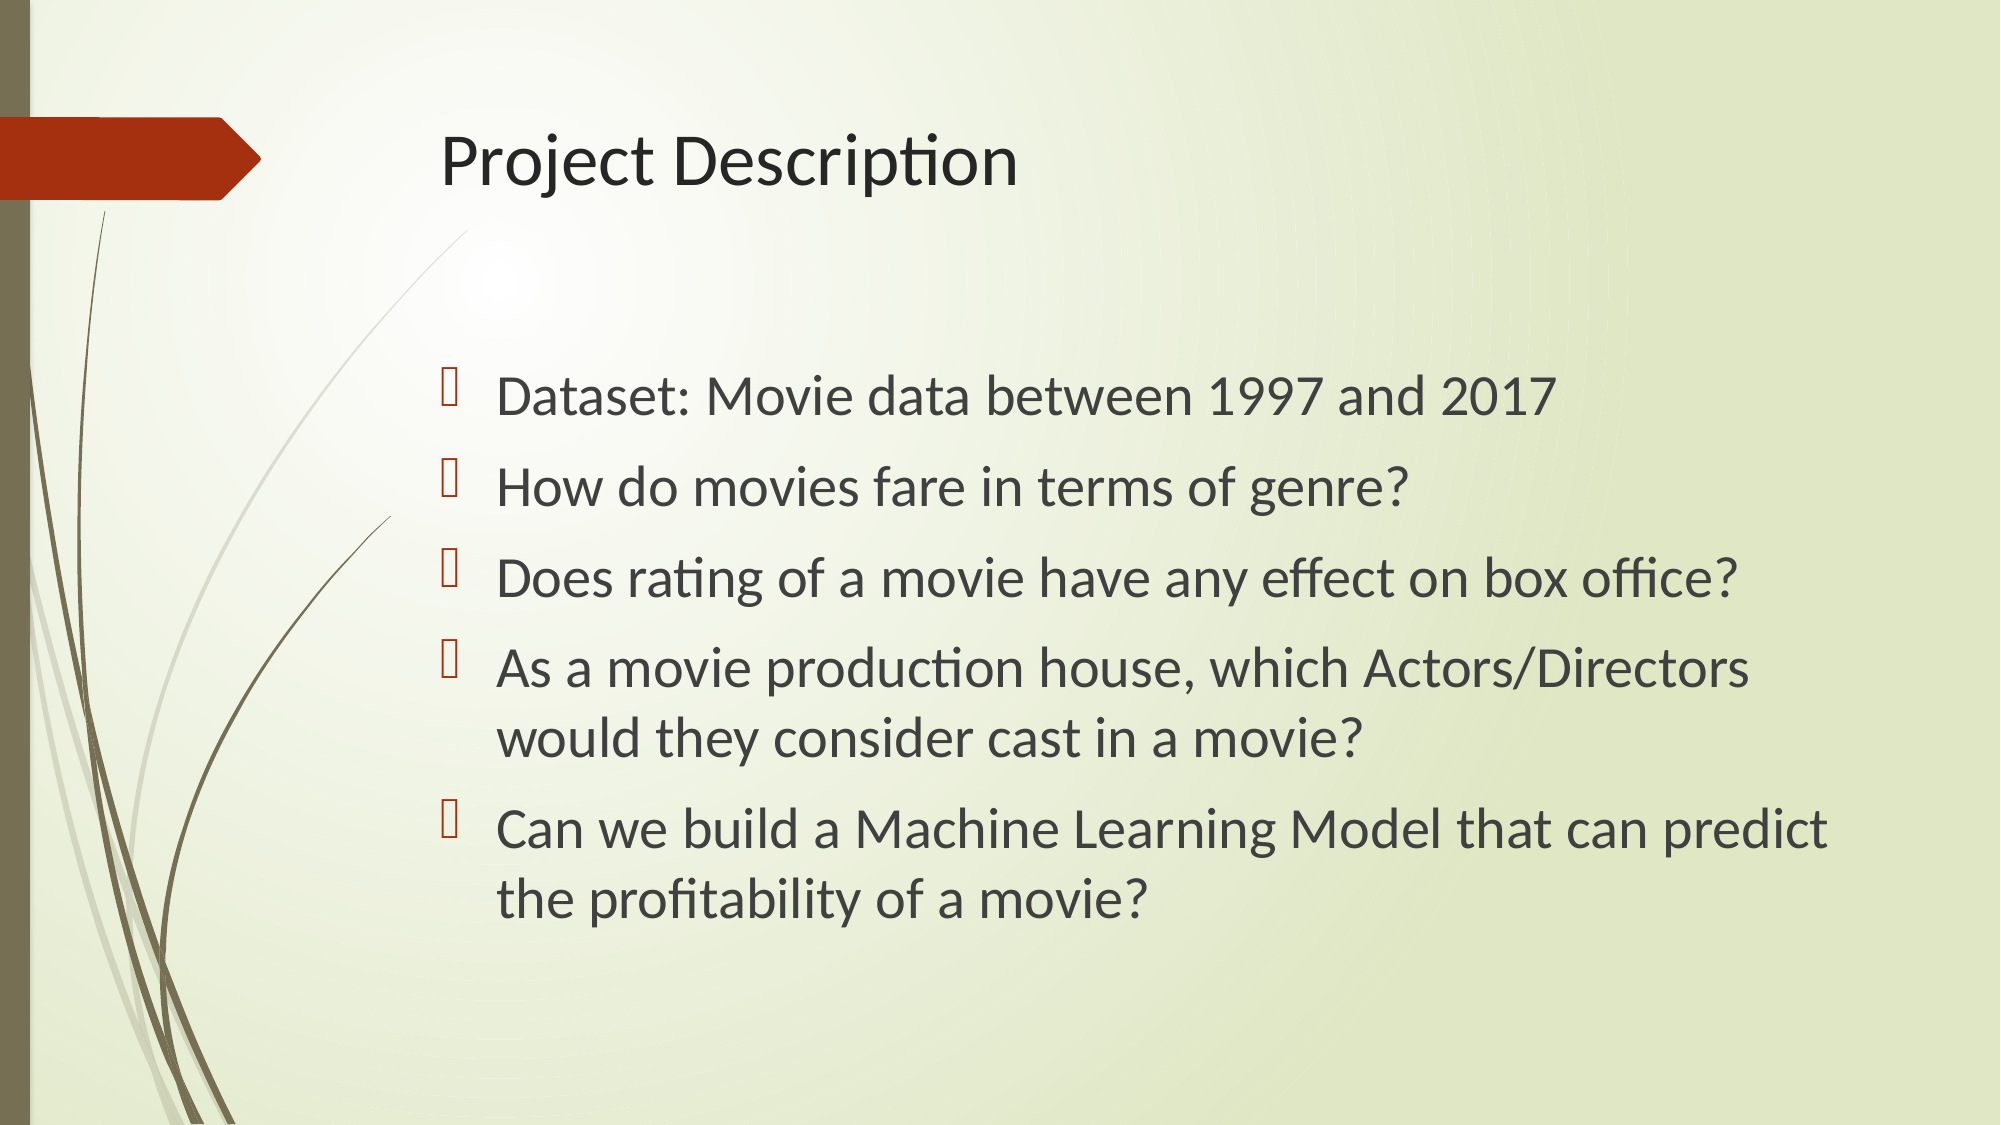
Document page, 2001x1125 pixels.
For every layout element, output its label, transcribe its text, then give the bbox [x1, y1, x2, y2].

list Dataset: Movie data between 1997 and 2017 How do movies fare in terms of genre? Does rating of a movie have any effect on box office? As a movie production house, which Actors/Directors would they consider cast in a movie? Can we build a Machine Learning Model that can predict the profitability of a movie? [424, 350, 1888, 970]
title Project Description [425, 102, 1888, 313]
